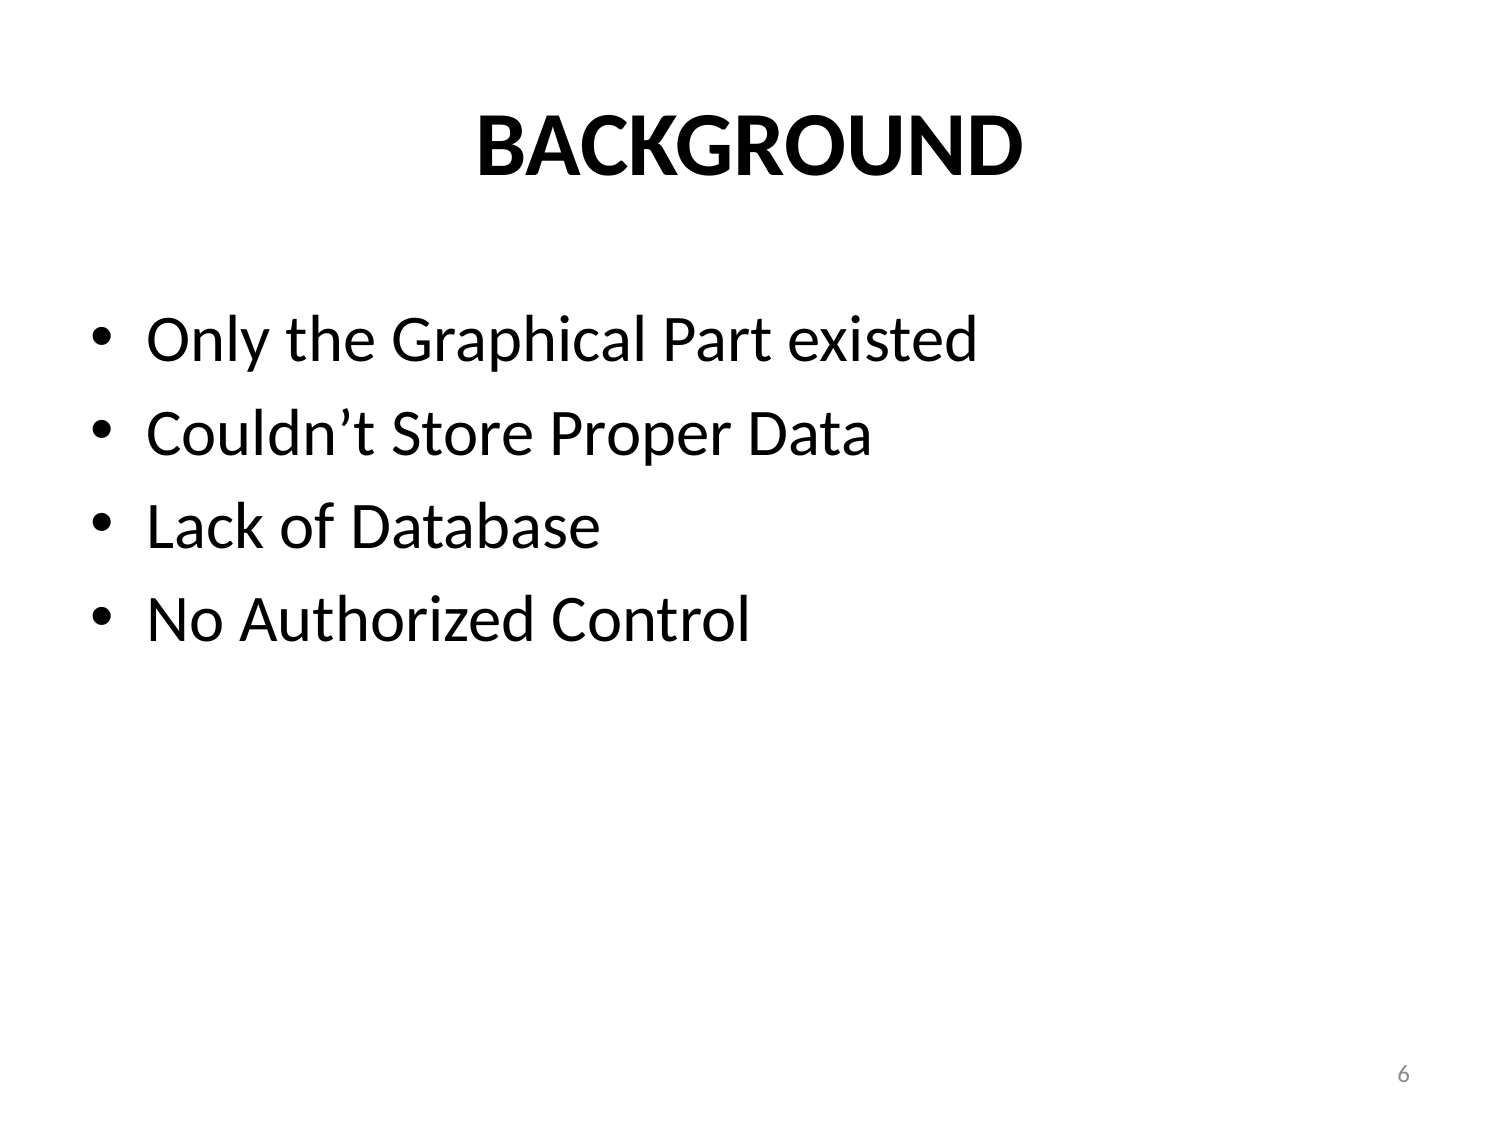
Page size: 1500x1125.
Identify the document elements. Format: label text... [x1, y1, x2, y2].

list Only the Graphical Part existed Couldn’t Store Proper Data Lack of Database No Authorized Control [75, 287, 1425, 813]
slide_number 6 [1074, 1042, 1425, 1103]
title background [75, 45, 1425, 233]
